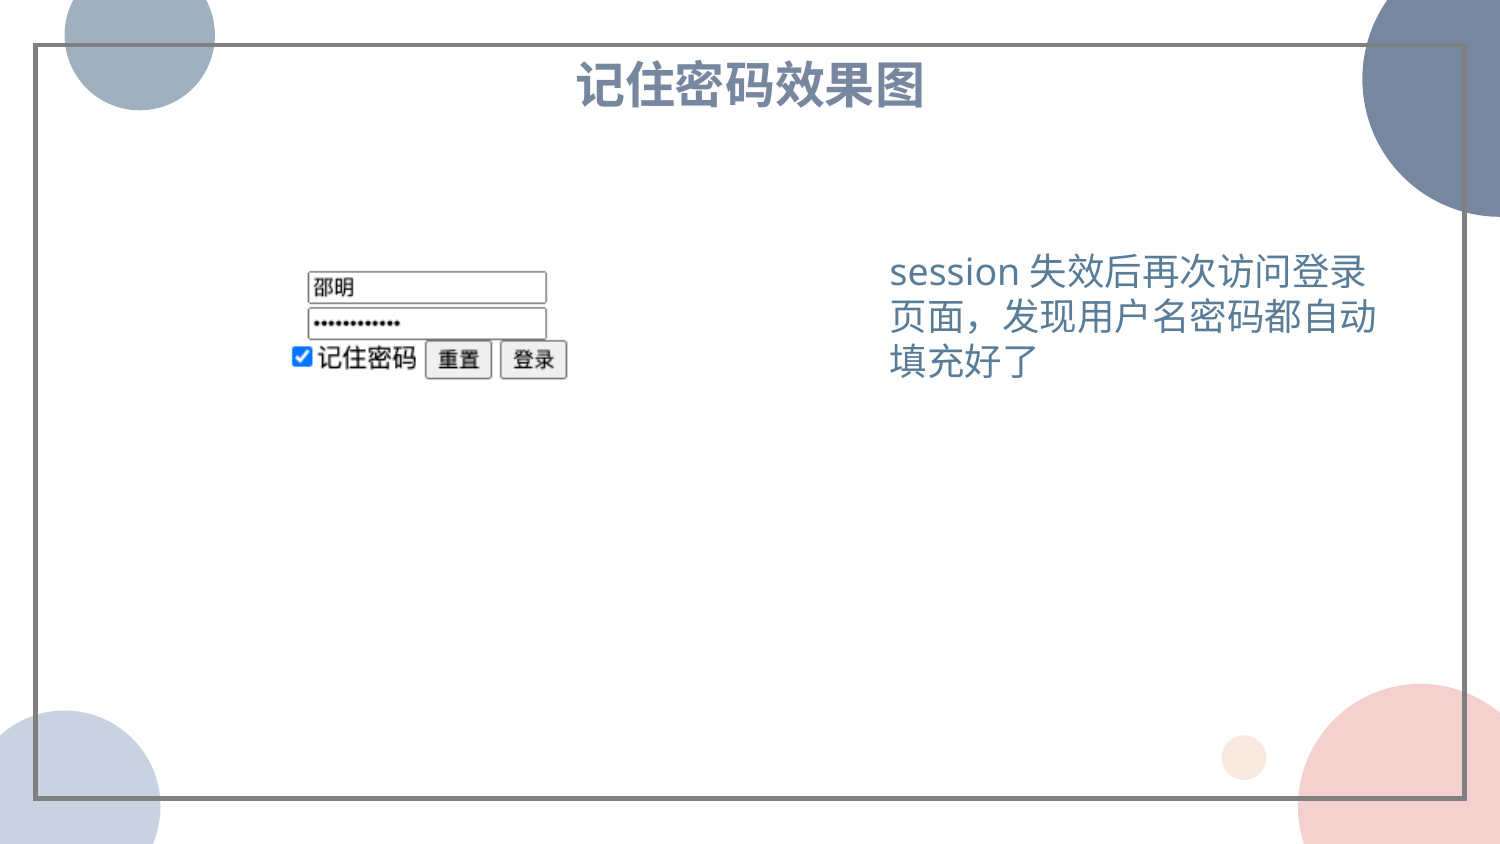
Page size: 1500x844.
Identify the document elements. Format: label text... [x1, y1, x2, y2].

text_box session失效后再次访问登录页面，发现用户名密码都自动填充好了 [874, 240, 1394, 390]
picture [172, 240, 752, 469]
text_box 记住密码效果图 [556, 45, 944, 121]
